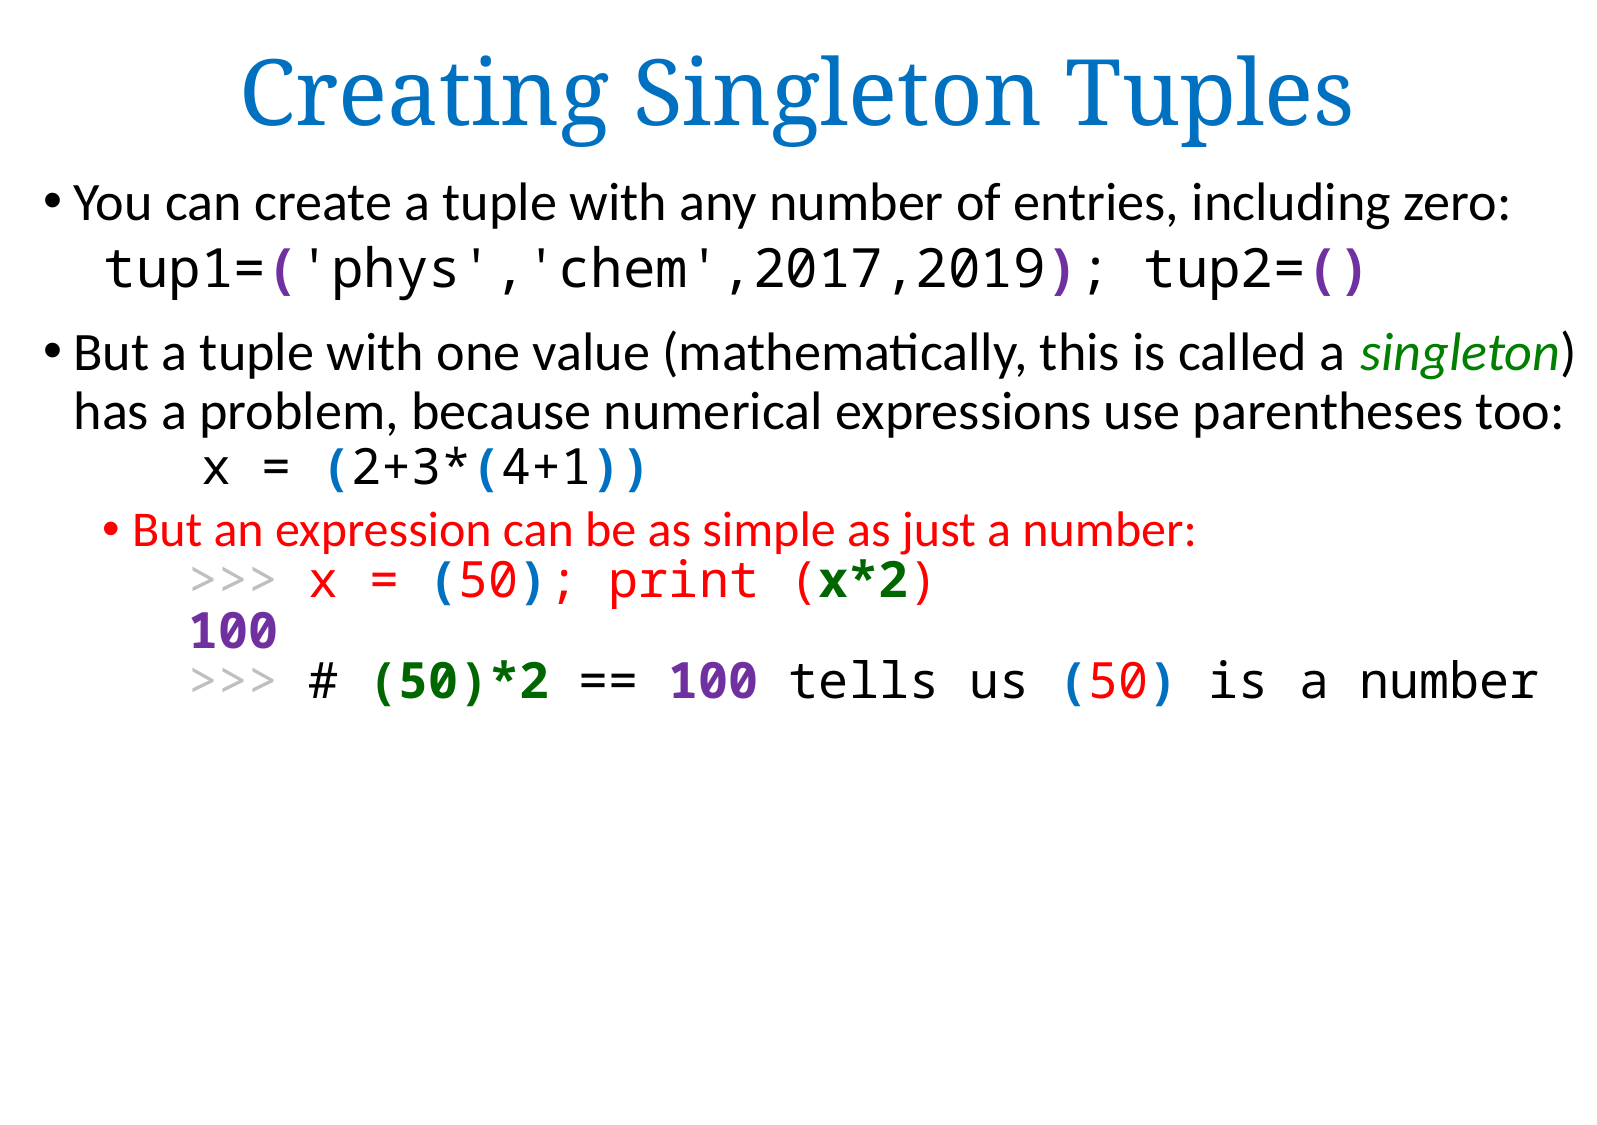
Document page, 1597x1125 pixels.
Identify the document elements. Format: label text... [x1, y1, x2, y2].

list x = (2+3*(4+1)) But an expression can be as simple as just a number: >>> x = (50); print (x*2) 100 >>> # (50)*2 == 100 tells us (50) is a number [0, 433, 1597, 1125]
text_box You can create a tuple with any number of entries, including zero: tup1=('phys','chem',2017,2019); tup2=() But a tuple with one value (mathematically, this is called a singleton) has a problem, because numerical expressions use parentheses too: [28, 166, 1596, 465]
title Creating Singleton Tuples [0, 0, 1597, 191]
